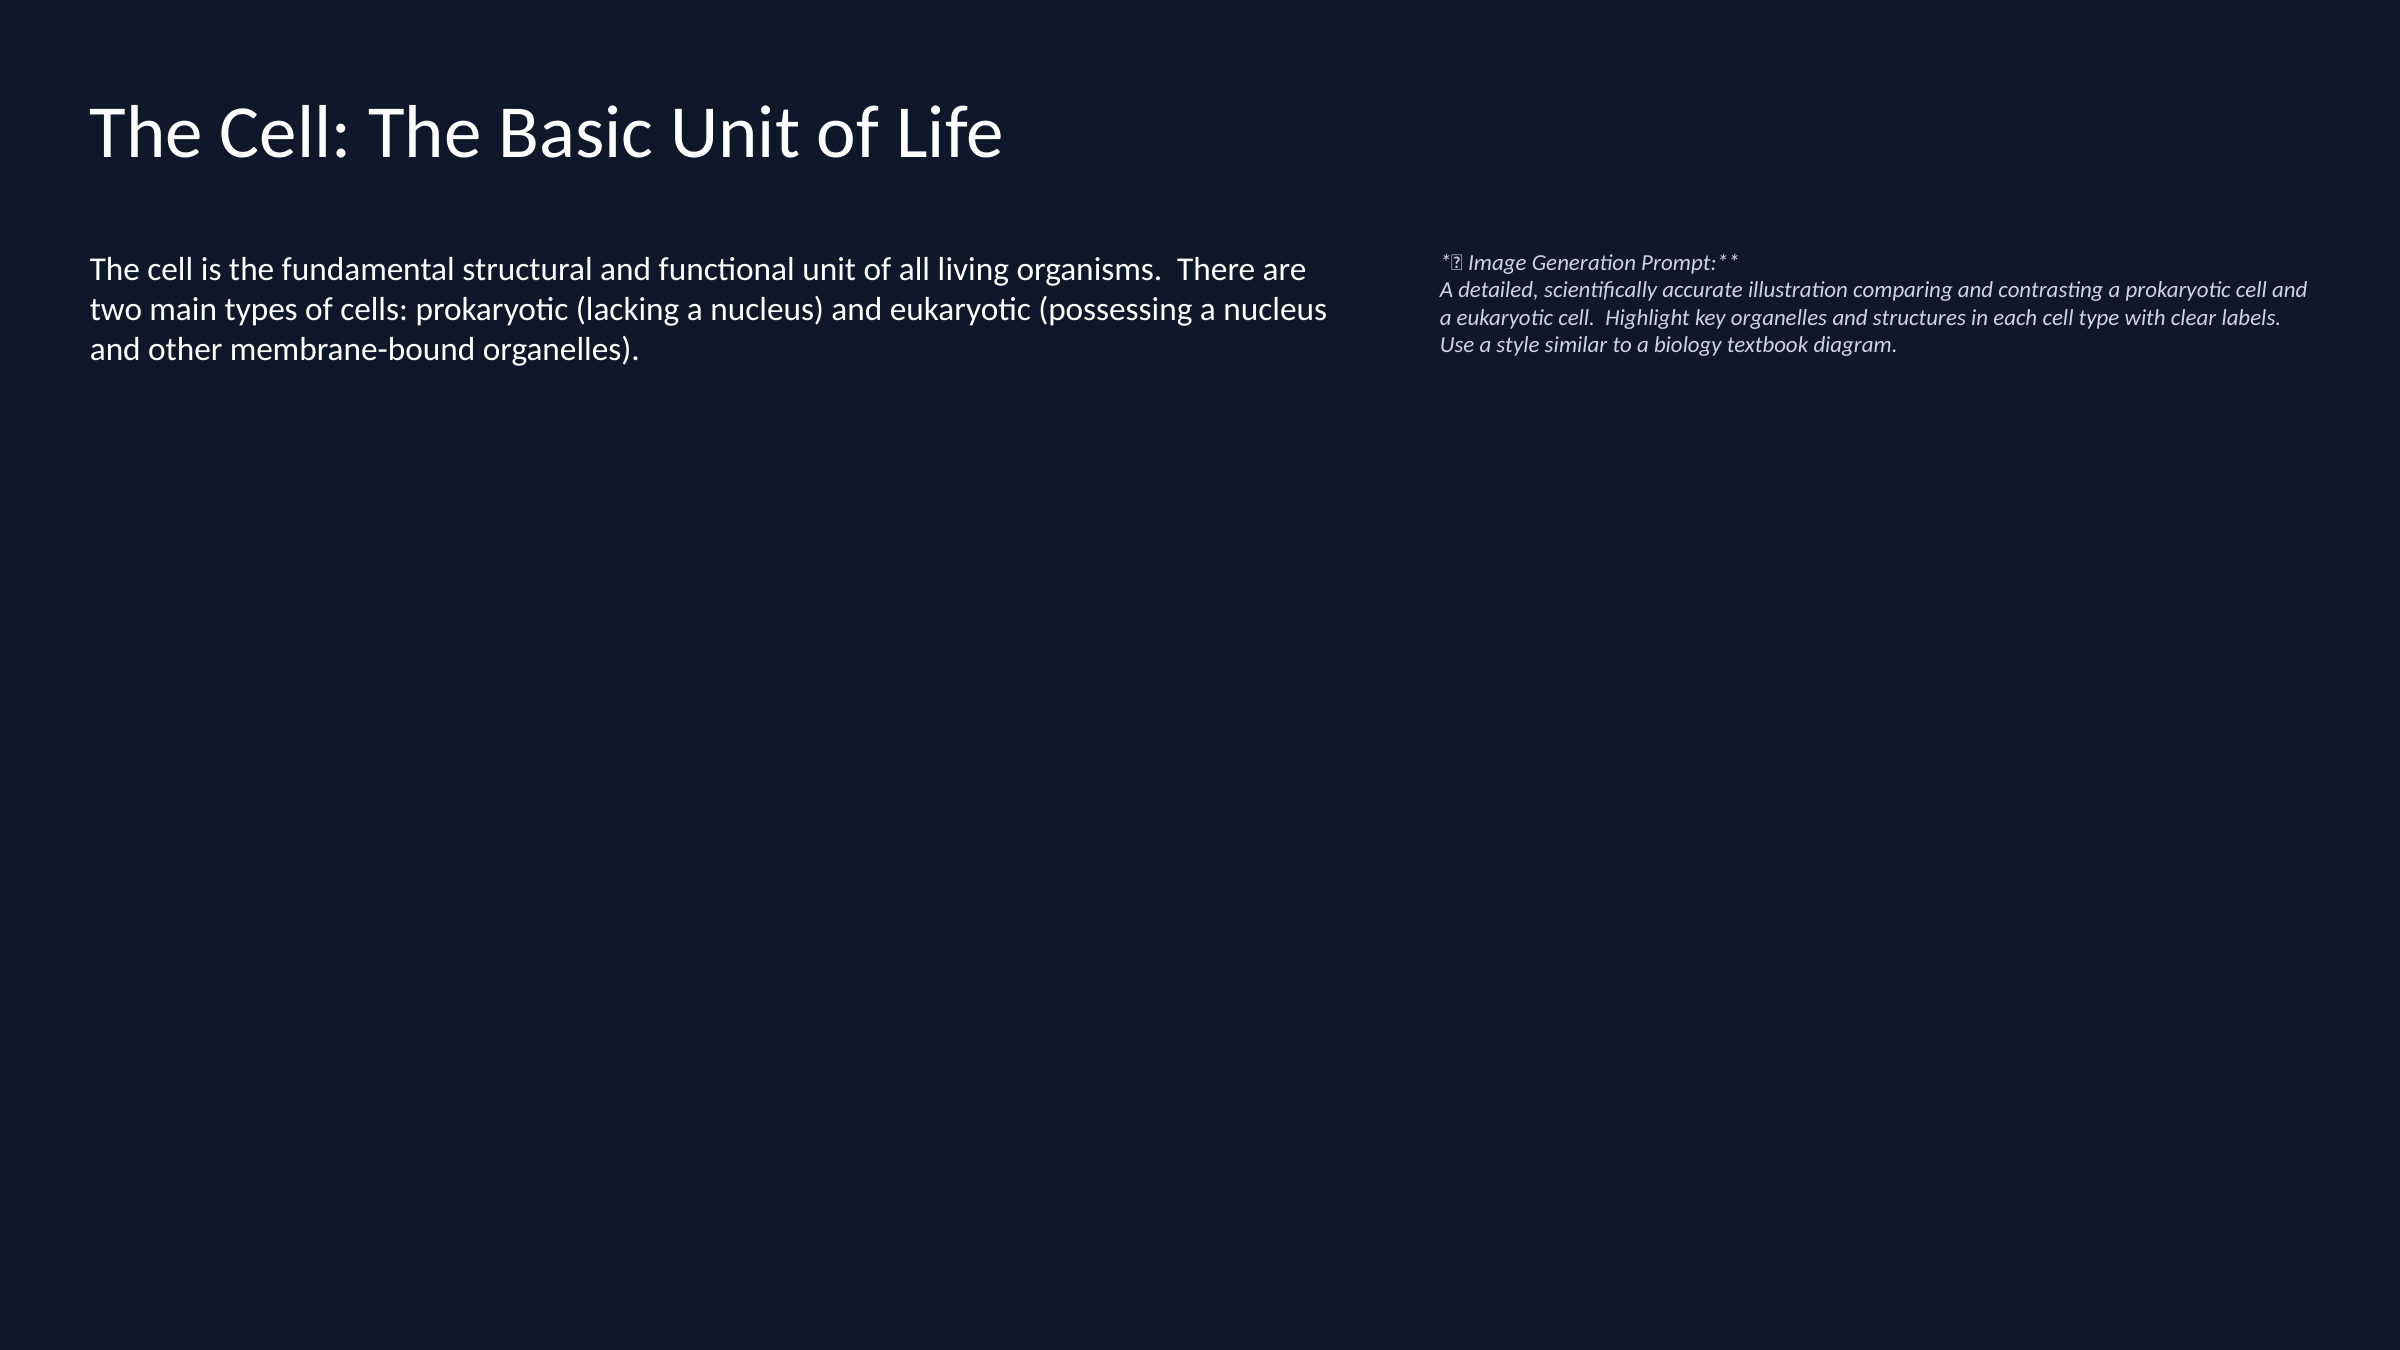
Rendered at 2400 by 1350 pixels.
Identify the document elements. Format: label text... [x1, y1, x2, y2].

text_box The cell is the fundamental structural and functional unit of all living organisms. There are two main types of cells: prokaryotic (lacking a nucleus) and eukaryotic (possessing a nucleus and other membrane-bound organelles). [74, 194, 1350, 375]
text_box The Cell: The Basic Unit of Life [74, 29, 2325, 180]
text_box *🎨 Image Generation Prompt:** A detailed, scientifically accurate illustration comparing and contrasting a prokaryotic cell and a eukaryotic cell. Highlight key organelles and structures in each cell type with clear labels. Use a style similar to a biology textbook diagram. [1424, 194, 2325, 365]
